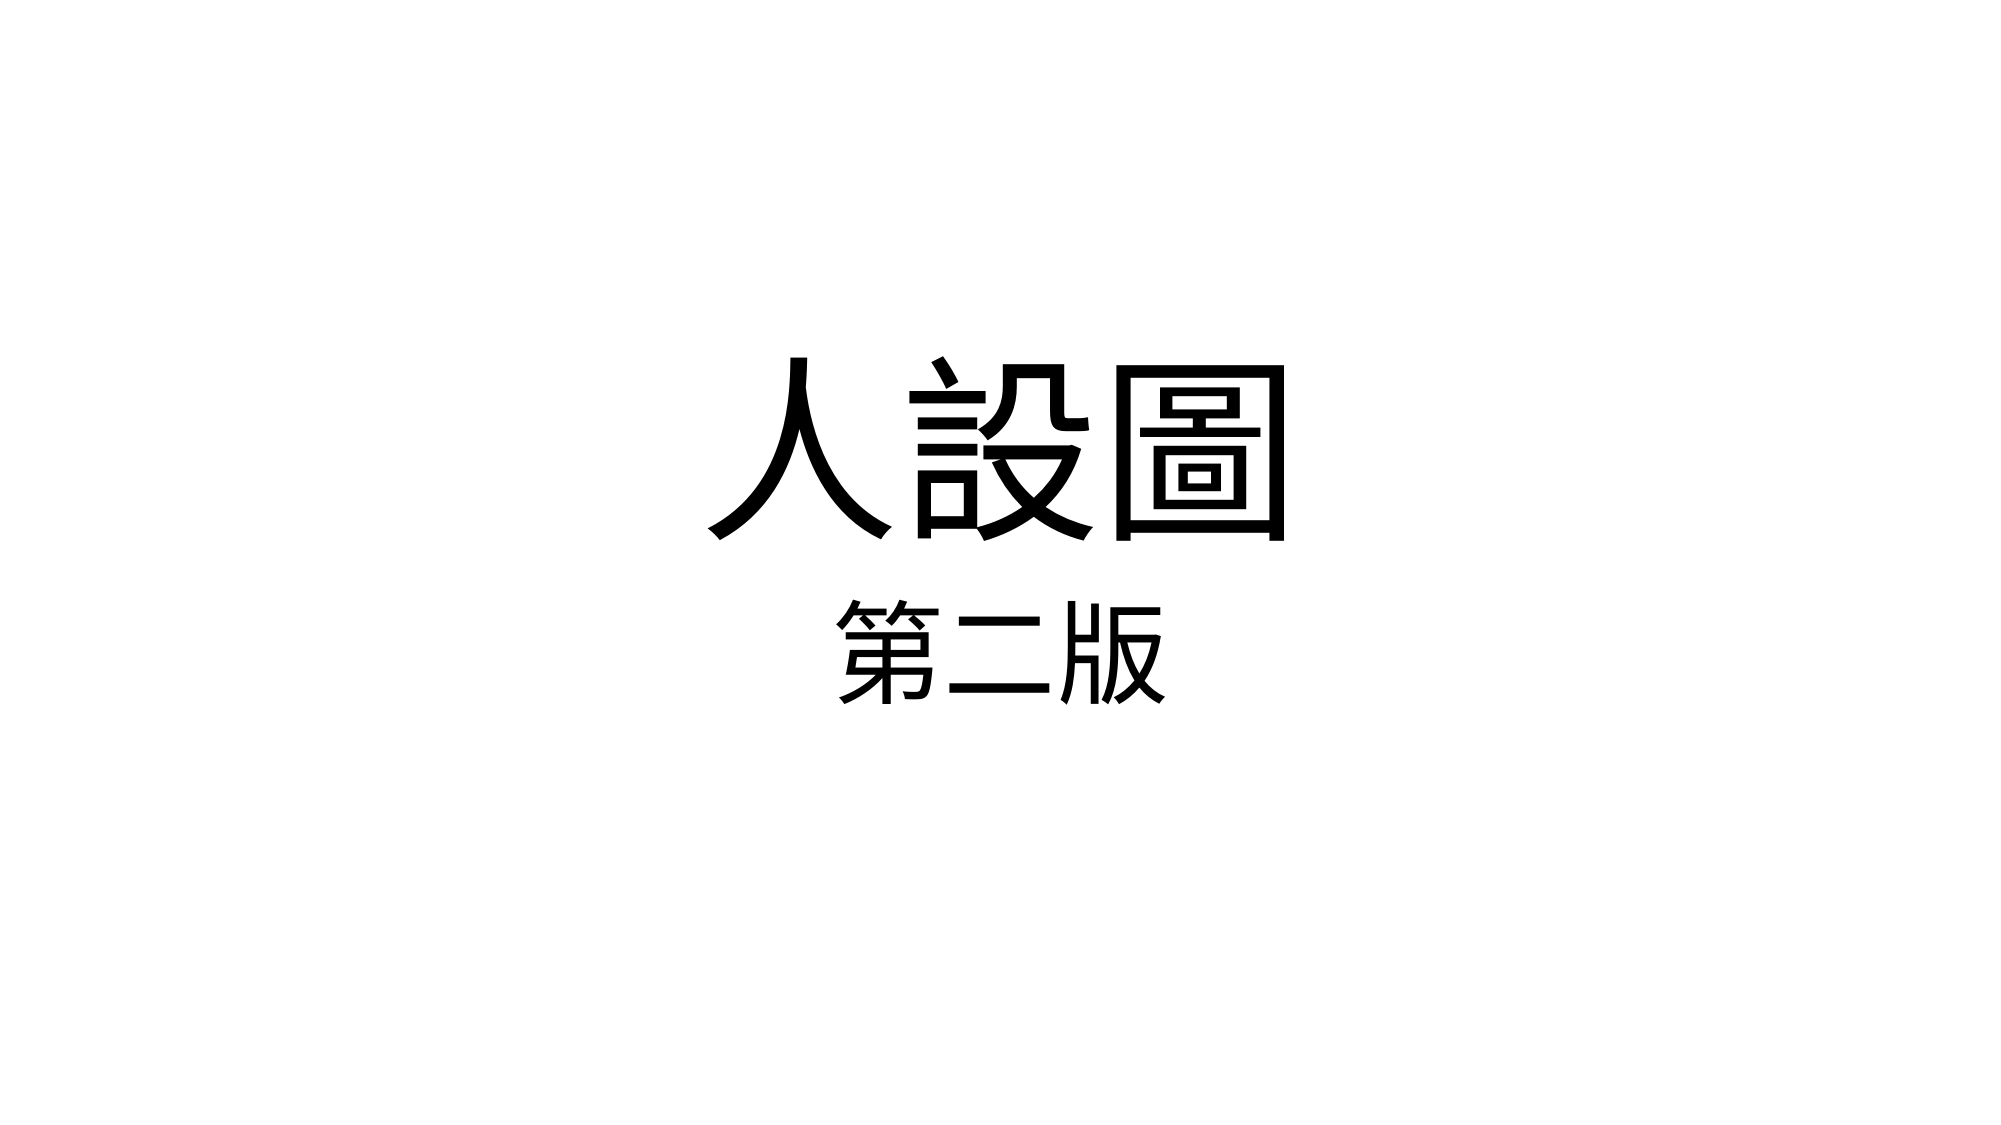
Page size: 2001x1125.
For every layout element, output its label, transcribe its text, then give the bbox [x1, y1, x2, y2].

subtitle 第二版 [249, 590, 1750, 863]
title 人設圖 [249, 184, 1750, 576]
